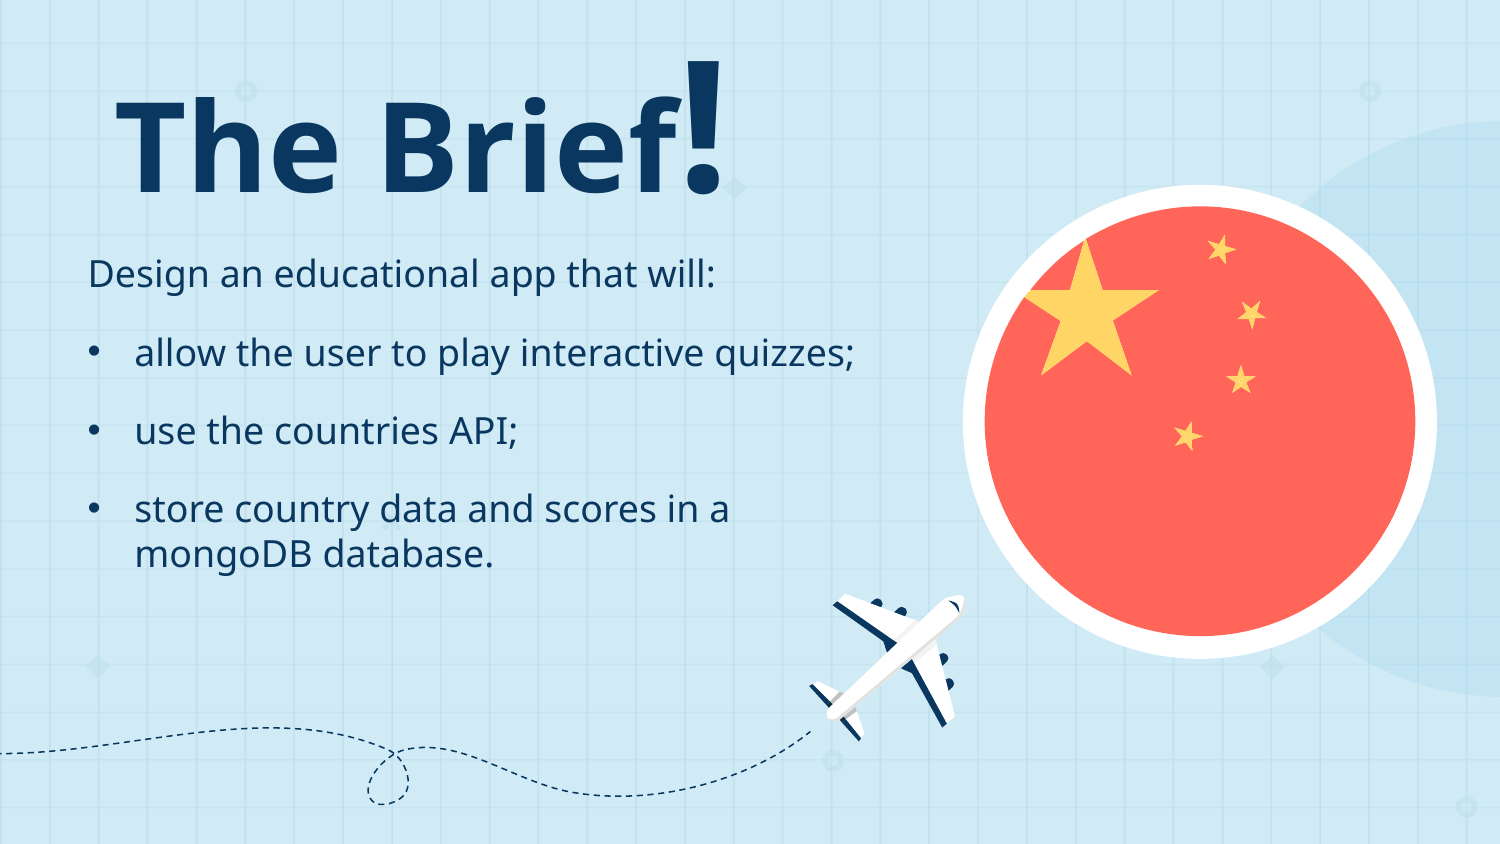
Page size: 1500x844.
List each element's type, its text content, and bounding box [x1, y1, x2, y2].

text_box [0, 727, 805, 805]
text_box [962, 184, 1438, 660]
title The Brief! [99, 43, 832, 195]
subtitle Design an educational app that will: allow the user to play interactive quizzes; use the countries API; store country data and scores in a mongoDB database. [72, 235, 930, 685]
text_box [810, 590, 963, 744]
